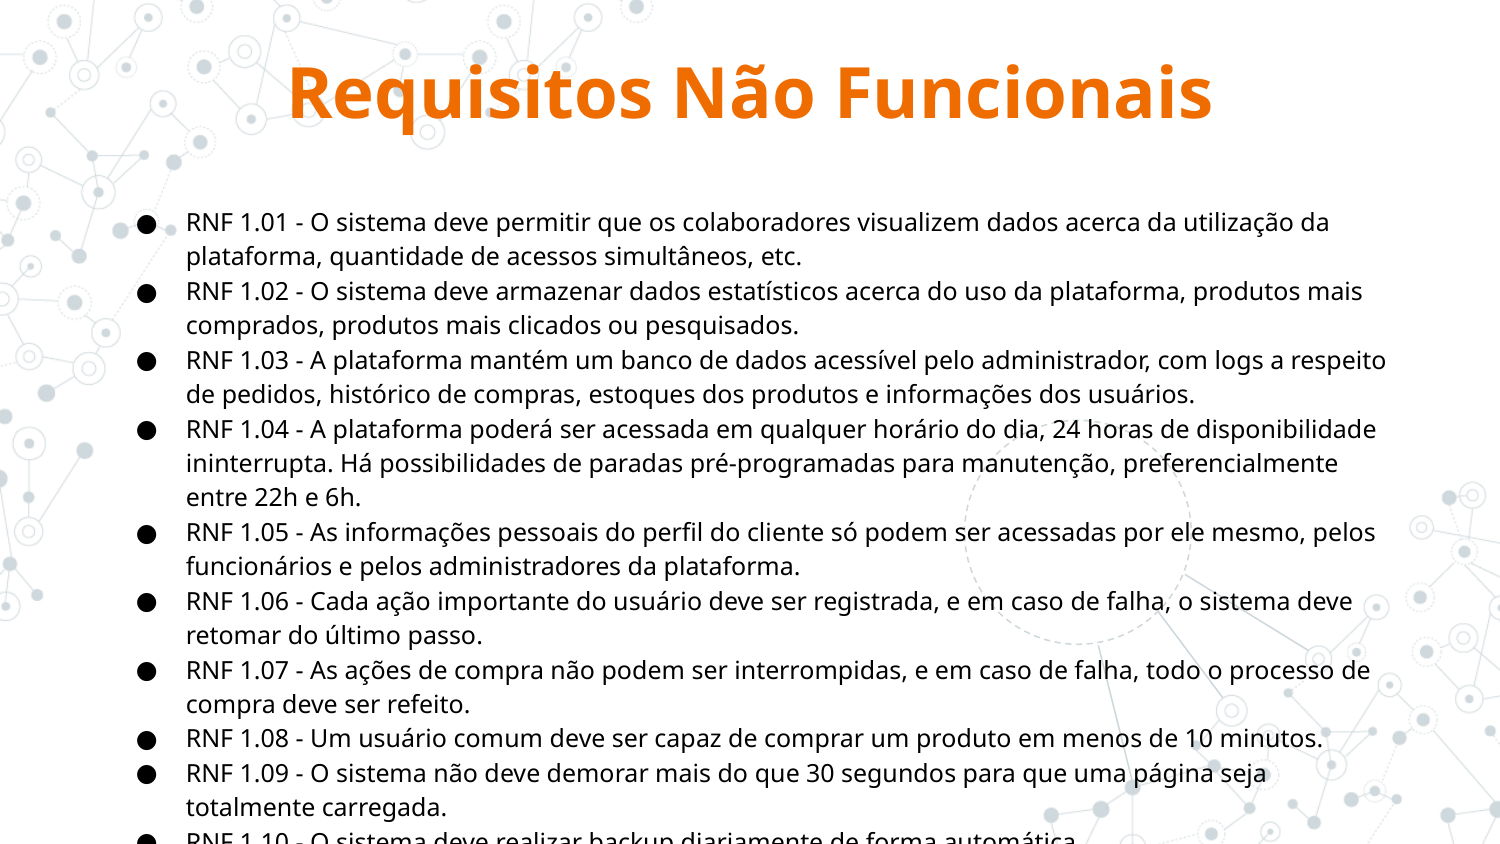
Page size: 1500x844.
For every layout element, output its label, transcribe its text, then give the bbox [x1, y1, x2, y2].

text_box RNF 1.01 - O sistema deve permitir que os colaboradores visualizem dados acerca da utilização da plataforma, quantidade de acessos simultâneos, etc. RNF 1.02 - O sistema deve armazenar dados estatísticos acerca do uso da plataforma, produtos mais comprados, produtos mais clicados ou pesquisados. RNF 1.03 - A plataforma mantém um banco de dados acessível pelo administrador, com logs a respeito de pedidos, histórico de compras, estoques dos produtos e informações dos usuários. RNF 1.04 - A plataforma poderá ser acessada em qualquer horário do dia, 24 horas de disponibilidade ininterrupta. Há possibilidades de paradas pré-programadas para manutenção, preferencialmente entre 22h e 6h. RNF 1.05 - As informações pessoais do perfil do cliente só podem ser acessadas por ele mesmo, pelos funcionários e pelos administradores da plataforma. RNF 1.06 - Cada ação importante do usuário deve ser registrada, e em caso de falha, o sistema deve retomar do último passo. RNF 1.07 - As ações de compra não podem ser interrompidas, e em caso de falha, todo o processo de compra deve ser refeito. RNF 1.08 - Um usuário comum deve ser capaz de comprar um produto em menos de 10 minutos. RNF 1.09 - O sistema não deve demorar mais do que 30 segundos para que uma página seja totalmente carregada. RNF 1.10 - O sistema deve realizar backup diariamente de forma automática. [95, 159, 1405, 844]
picture [0, 0, 1500, 844]
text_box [1097, 644, 1134, 786]
title Requisitos Não Funcionais [204, 33, 1296, 159]
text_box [1157, 611, 1224, 698]
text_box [1184, 574, 1309, 651]
